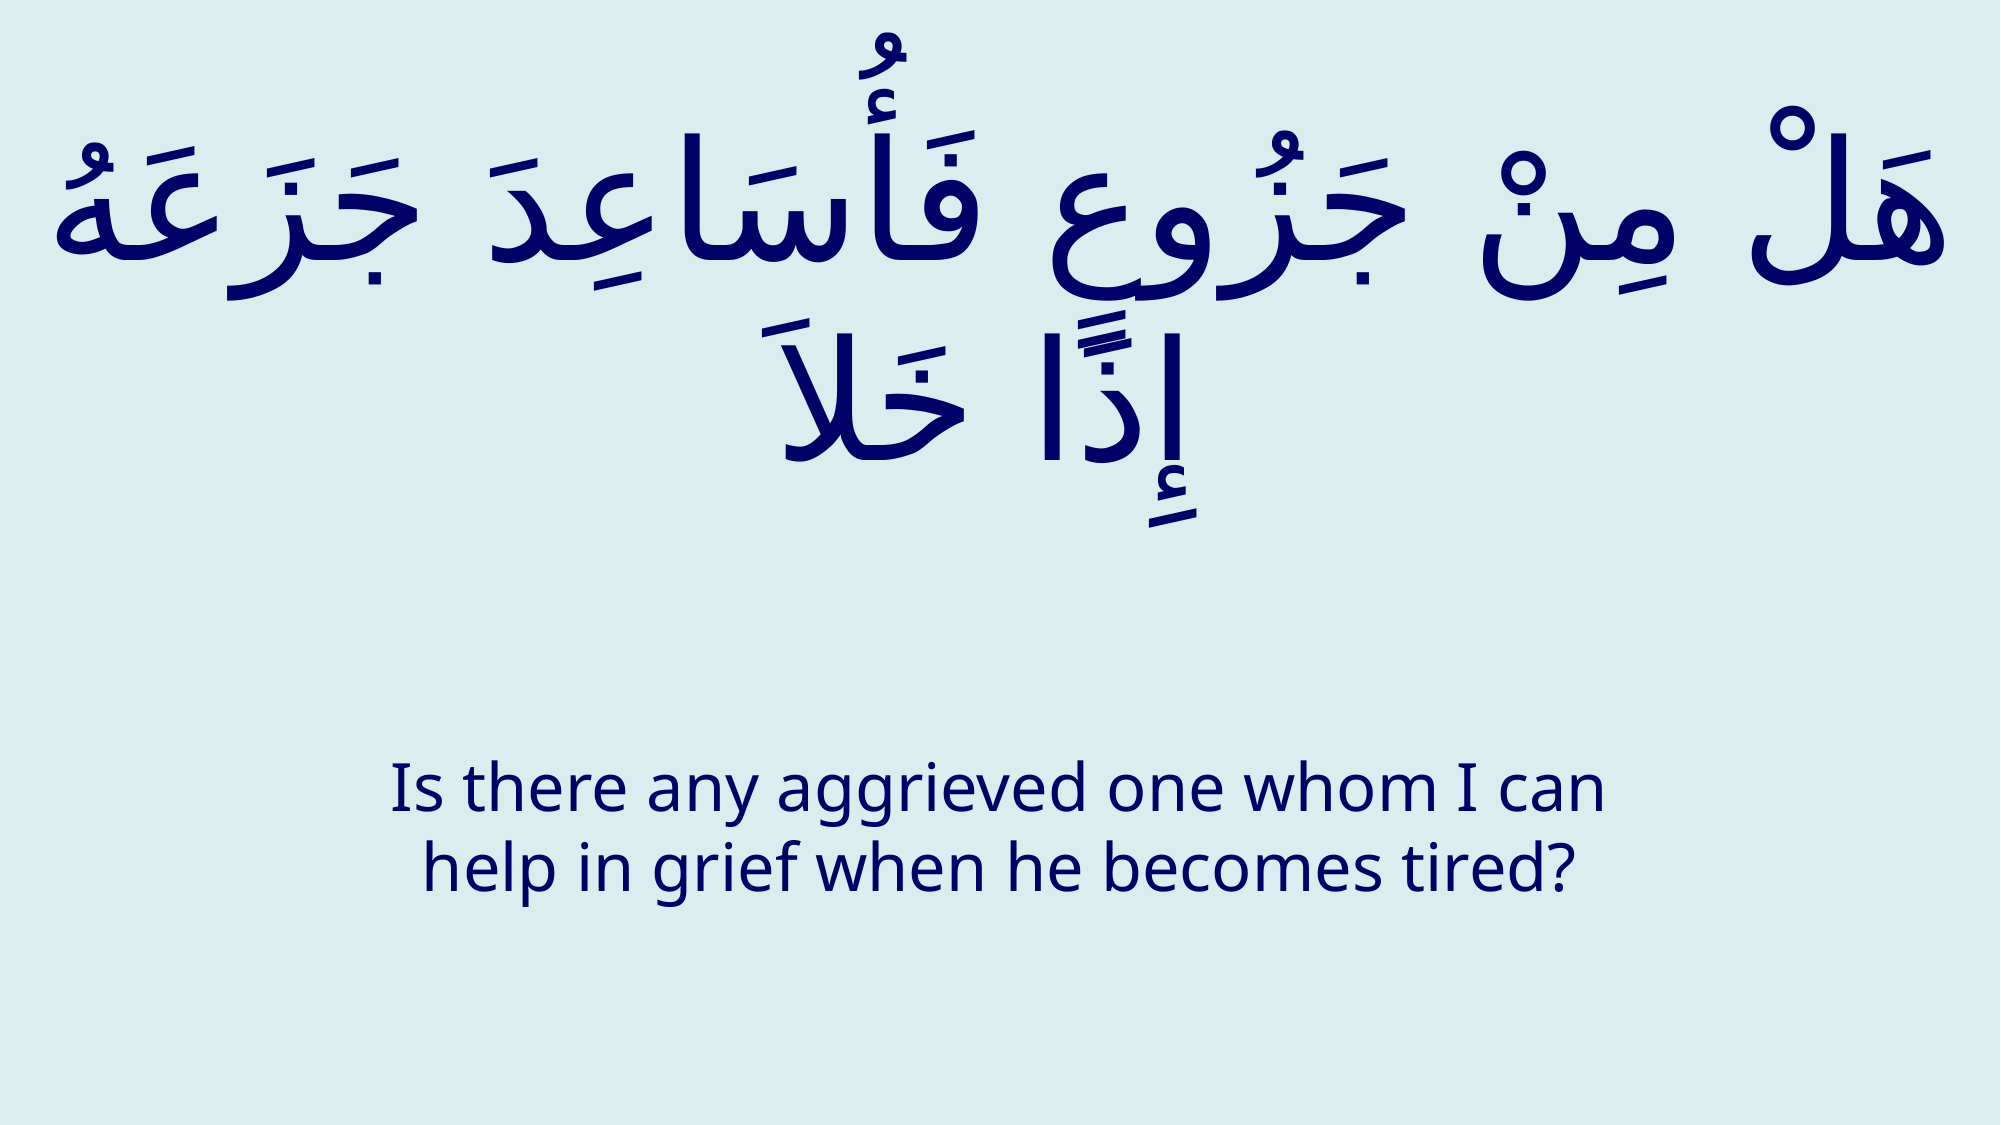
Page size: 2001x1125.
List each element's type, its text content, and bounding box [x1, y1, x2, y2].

title هَلْ مِنْ جَزُوعٍ فَأُسَاعِدَ جَزَعَهُ إِذَا خَلاَ [0, 200, 2000, 388]
list Is there any aggrieved one whom I can help in grief when he becomes tired? [356, 737, 1644, 1050]
